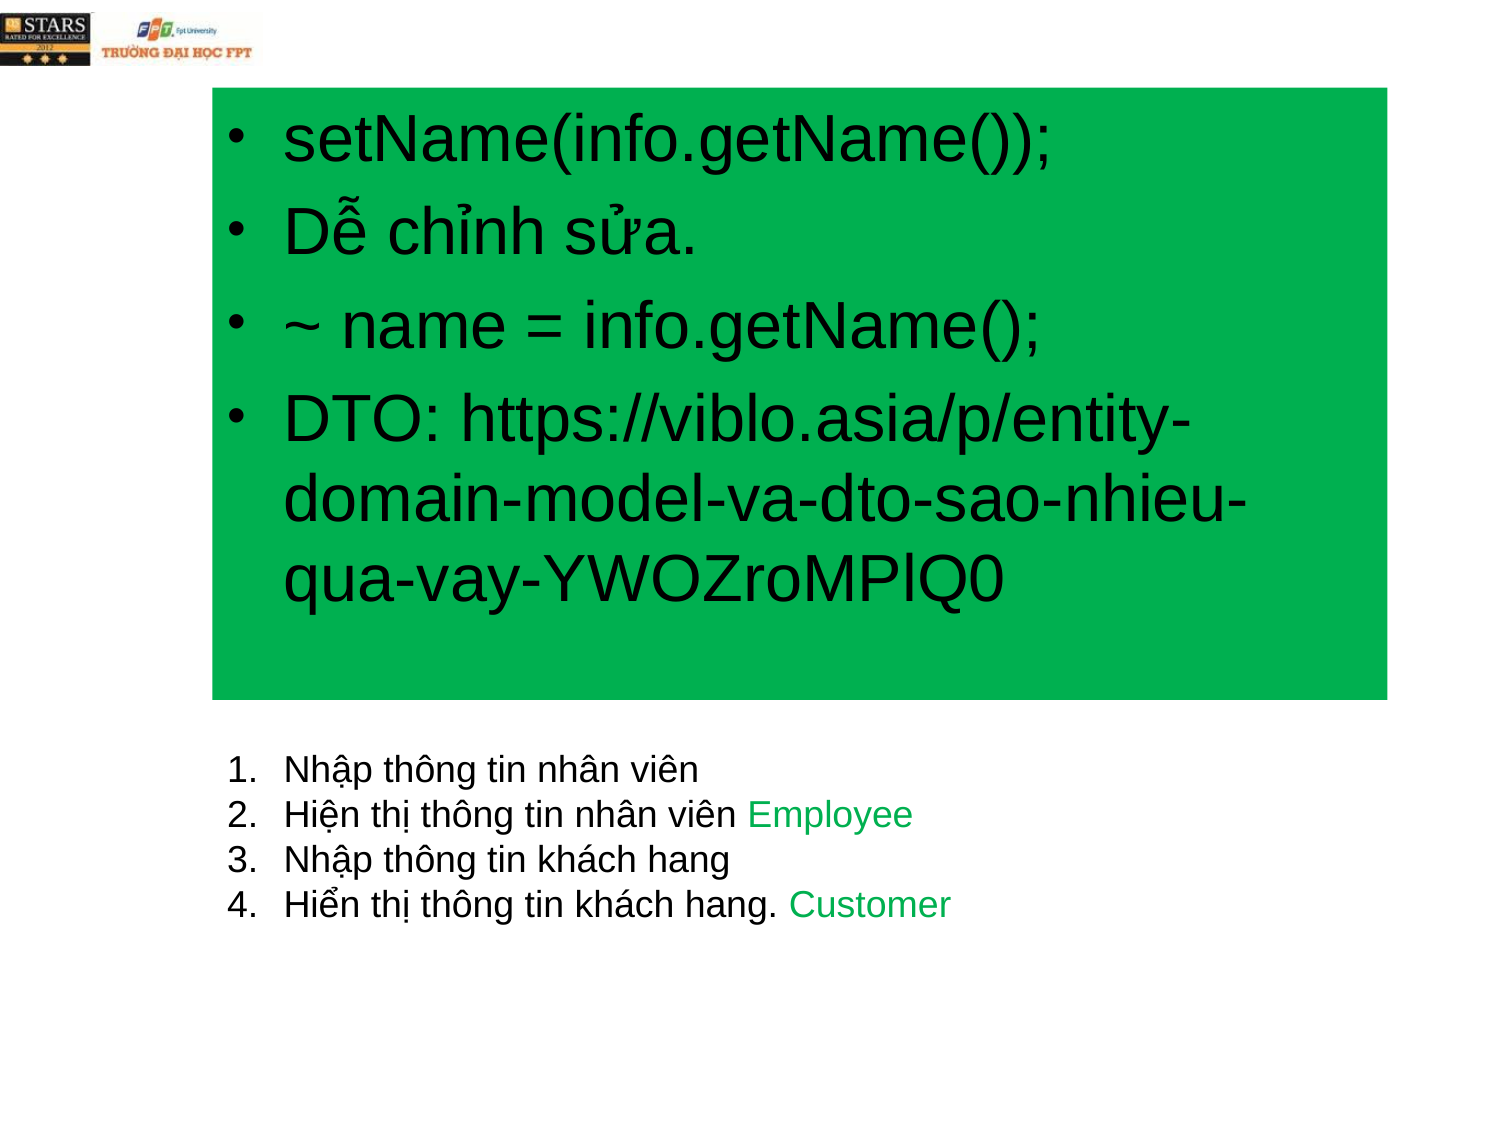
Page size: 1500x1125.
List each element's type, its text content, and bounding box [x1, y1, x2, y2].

picture [0, 12, 263, 66]
text_box Nhập thông tin nhân viên Hiện thị thông tin nhân viên Employee Nhập thông tin khách hang Hiển thị thông tin khách hang. Customer [212, 737, 1338, 933]
list setName(info.getName()); Dễ chỉnh sửa. ~ name = info.getName(); DTO: https://viblo.asia/p/entity-domain-model-va-dto-sao-nhieu-qua-vay-YWOZroMPlQ0 [212, 87, 1388, 700]
